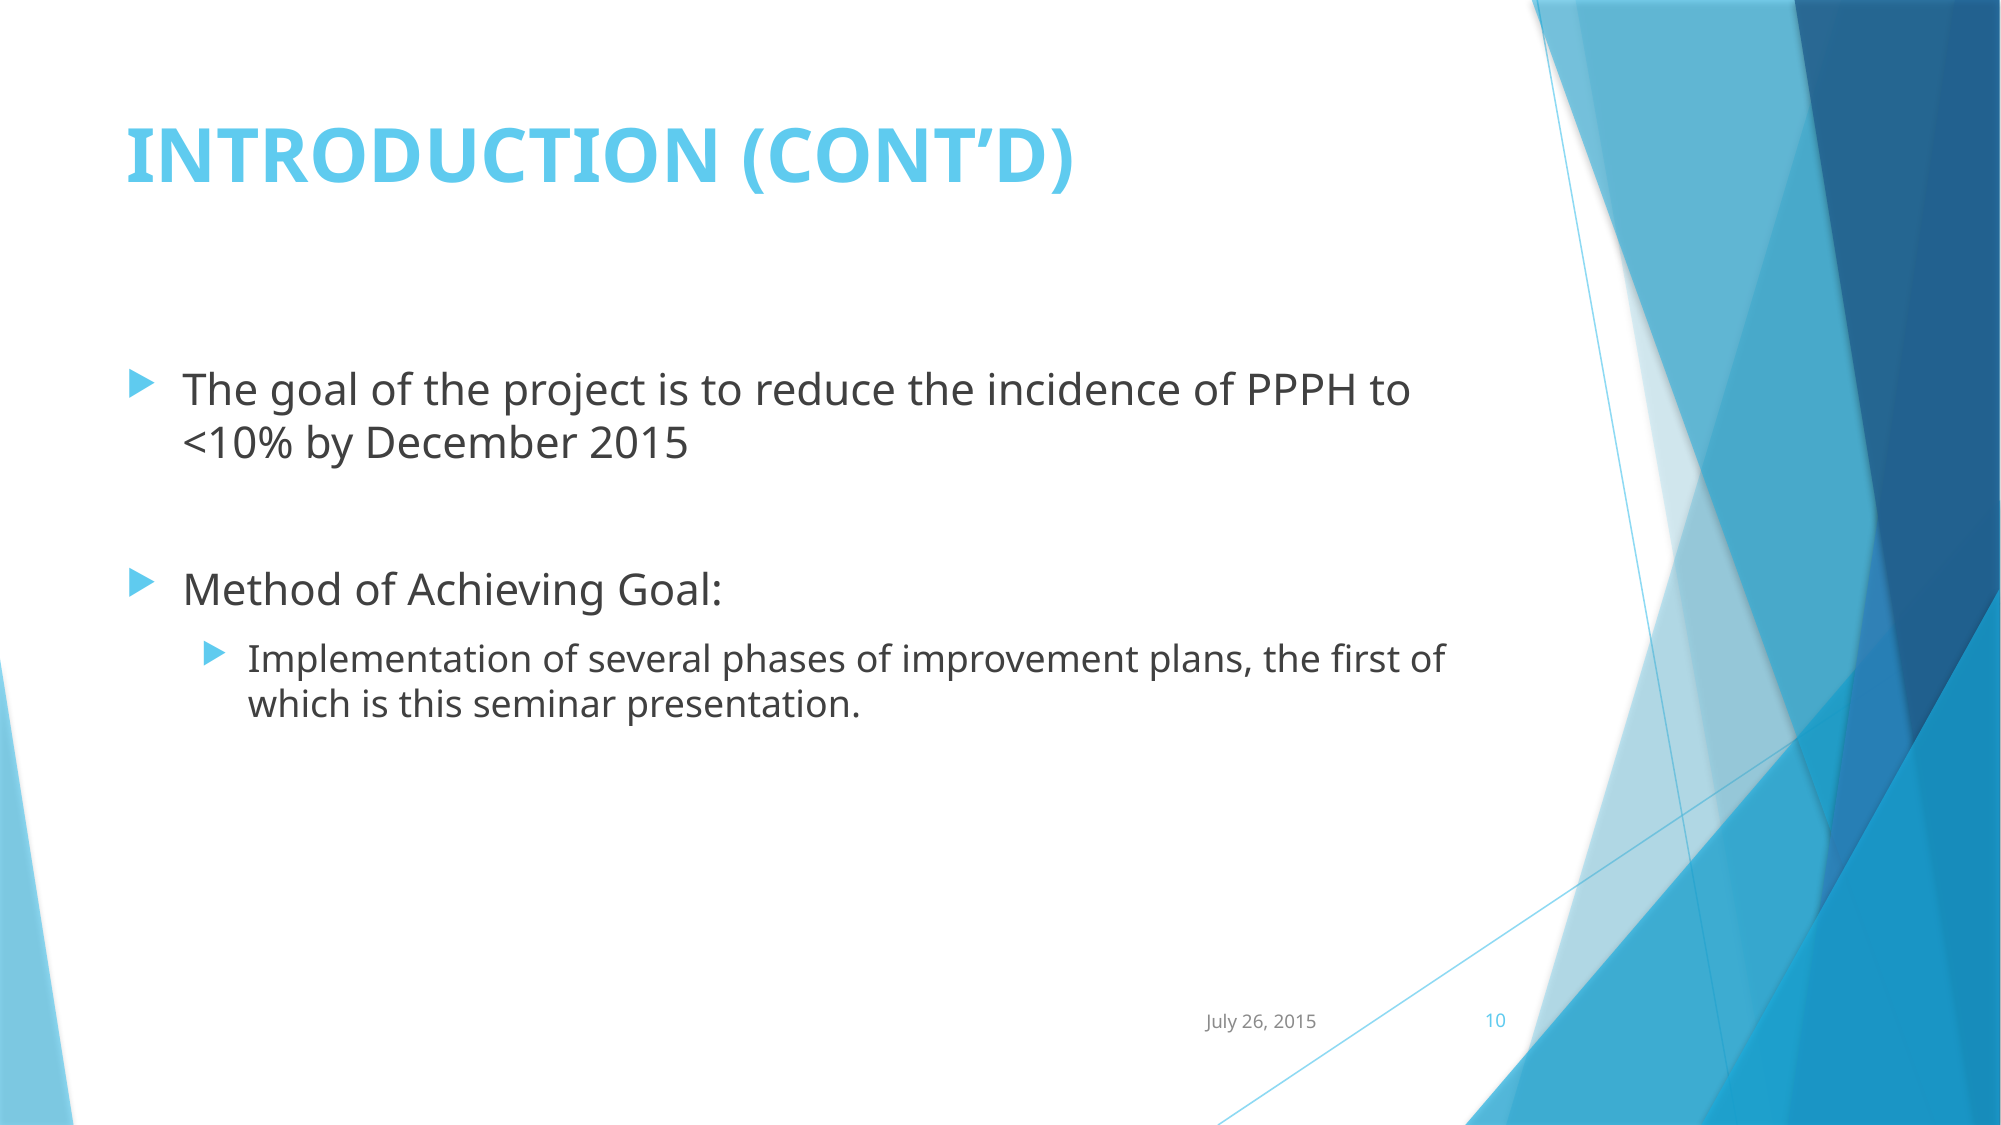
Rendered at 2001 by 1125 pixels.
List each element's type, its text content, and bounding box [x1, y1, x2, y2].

title INTRODUCTION (CONT’D) [111, 99, 1522, 317]
list The goal of the project is to reduce the incidence of PPPH to <10% by December 2015 Method of Achieving Goal: Implementation of several phases of improvement plans, the first of which is this seminar presentation. [111, 354, 1522, 992]
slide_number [1181, 991, 1332, 1051]
slide_number 10 [1409, 991, 1522, 1051]
